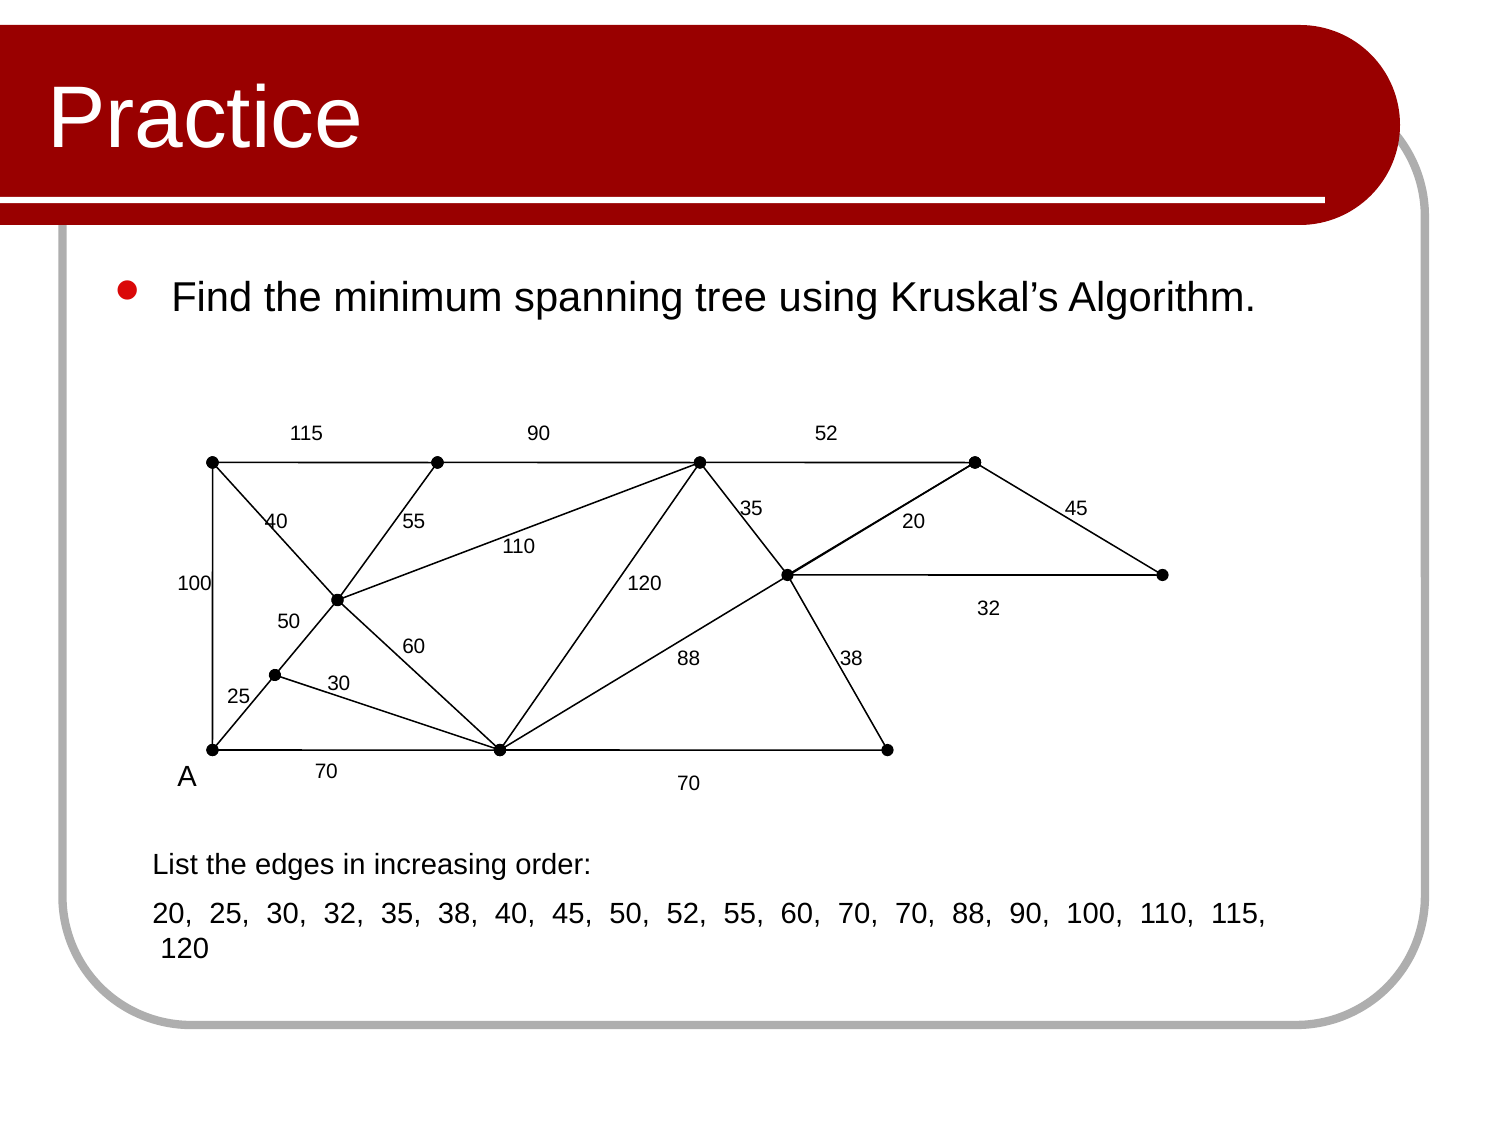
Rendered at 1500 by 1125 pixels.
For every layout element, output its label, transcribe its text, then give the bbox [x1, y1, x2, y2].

text_box [331, 531, 387, 607]
text_box 30 [312, 662, 375, 703]
text_box 32 [962, 587, 1025, 628]
text_box [506, 743, 894, 757]
text_box 35 [724, 487, 788, 528]
text_box [781, 515, 887, 582]
text_box 70 [299, 750, 363, 790]
text_box 25 [212, 675, 275, 715]
text_box 20 [887, 500, 950, 540]
text_box [693, 456, 968, 469]
text_box [206, 743, 219, 749]
text_box 120 [612, 562, 700, 603]
text_box [268, 668, 312, 688]
text_box List the edges in increasing order: 20, 25, 30, 32, 35, 38, 40, 45, 50, 52, 55, 60, 70, 70, 88, 90, 100, 110, 115, 120 [137, 837, 1288, 972]
text_box 110 [487, 525, 572, 565]
text_box A [162, 749, 238, 800]
text_box [410, 456, 444, 500]
text_box 70 [662, 762, 725, 803]
text_box 38 [824, 637, 888, 678]
text_box [358, 703, 506, 757]
text_box 115 [274, 412, 350, 453]
text_box 50 [262, 600, 325, 640]
list Find the minimum spanning tree using Kruskal’s Algorithm. [99, 262, 1401, 988]
text_box 88 [662, 637, 725, 678]
text_box [912, 456, 982, 500]
text_box 40 [249, 500, 313, 540]
text_box 100 [162, 562, 238, 603]
text_box 60 [387, 624, 450, 665]
text_box 52 [799, 412, 888, 453]
title Practice [31, 37, 1201, 188]
text_box [1084, 528, 1169, 582]
text_box [206, 456, 249, 503]
text_box 45 [1049, 487, 1113, 528]
text_box 90 [512, 412, 600, 453]
text_box 55 [387, 500, 450, 540]
